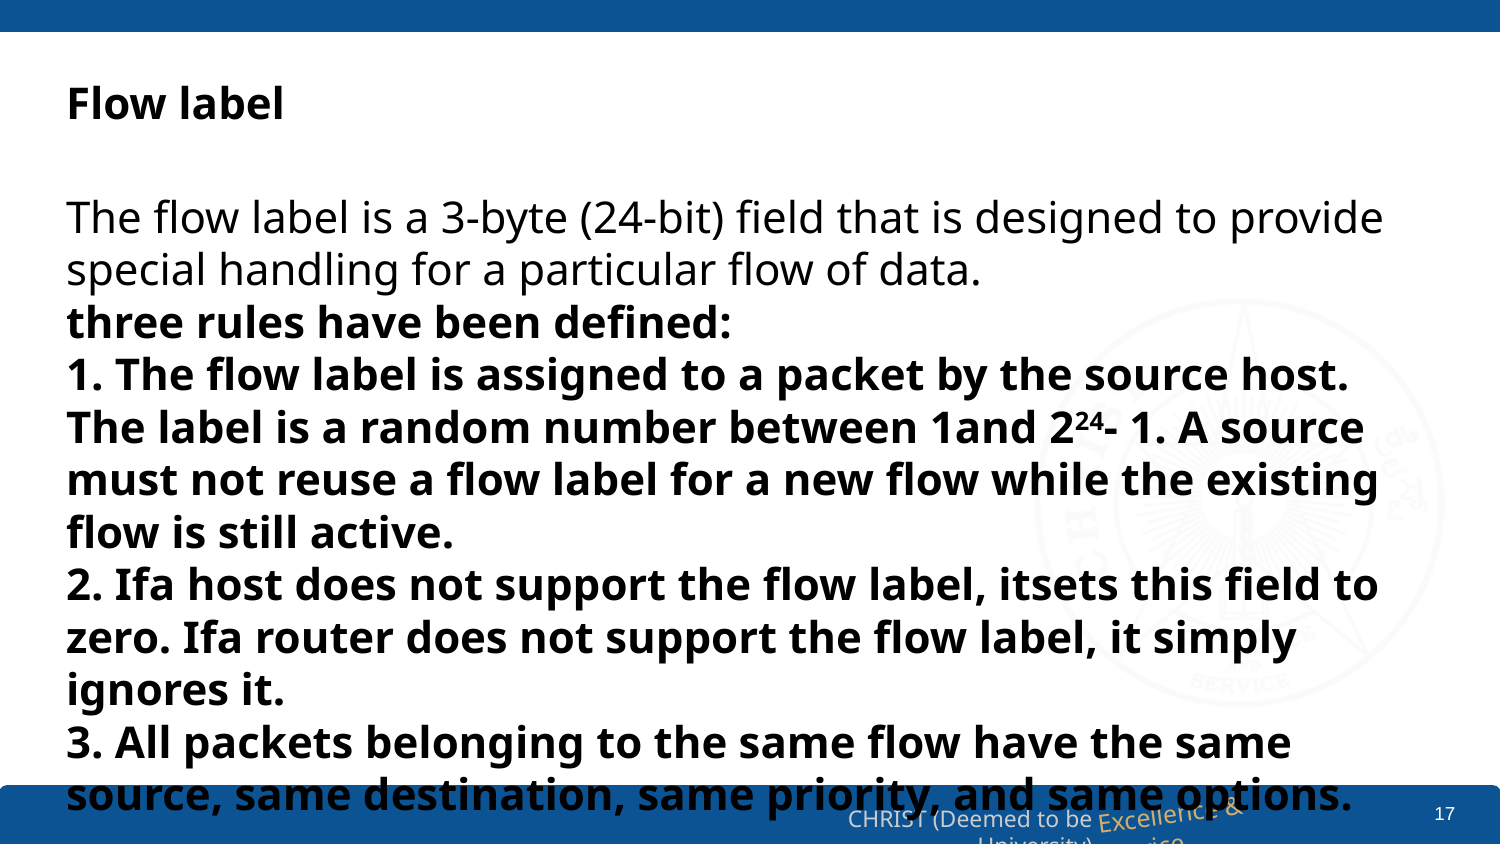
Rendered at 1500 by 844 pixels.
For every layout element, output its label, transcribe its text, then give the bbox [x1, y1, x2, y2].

title Flow label [51, 60, 1449, 155]
list The flow label is a 3-byte (24-bit) field that is designed to provide special handling for a particular flow of data. three rules have been defined: 1. The flow label is assigned to a packet by the source host. The label is a random number between 1and 224- 1. A source must not reuse a flow label for a new flow while the existing flow is still active. 2. Ifa host does not support the flow label, itsets this field to zero. Ifa router does not support the flow label, it simply ignores it. 3. All packets belonging to the same flow have the same source, same destination, same priority, and same options. [51, 174, 1449, 750]
slide_number ‹#› [1380, 788, 1471, 838]
